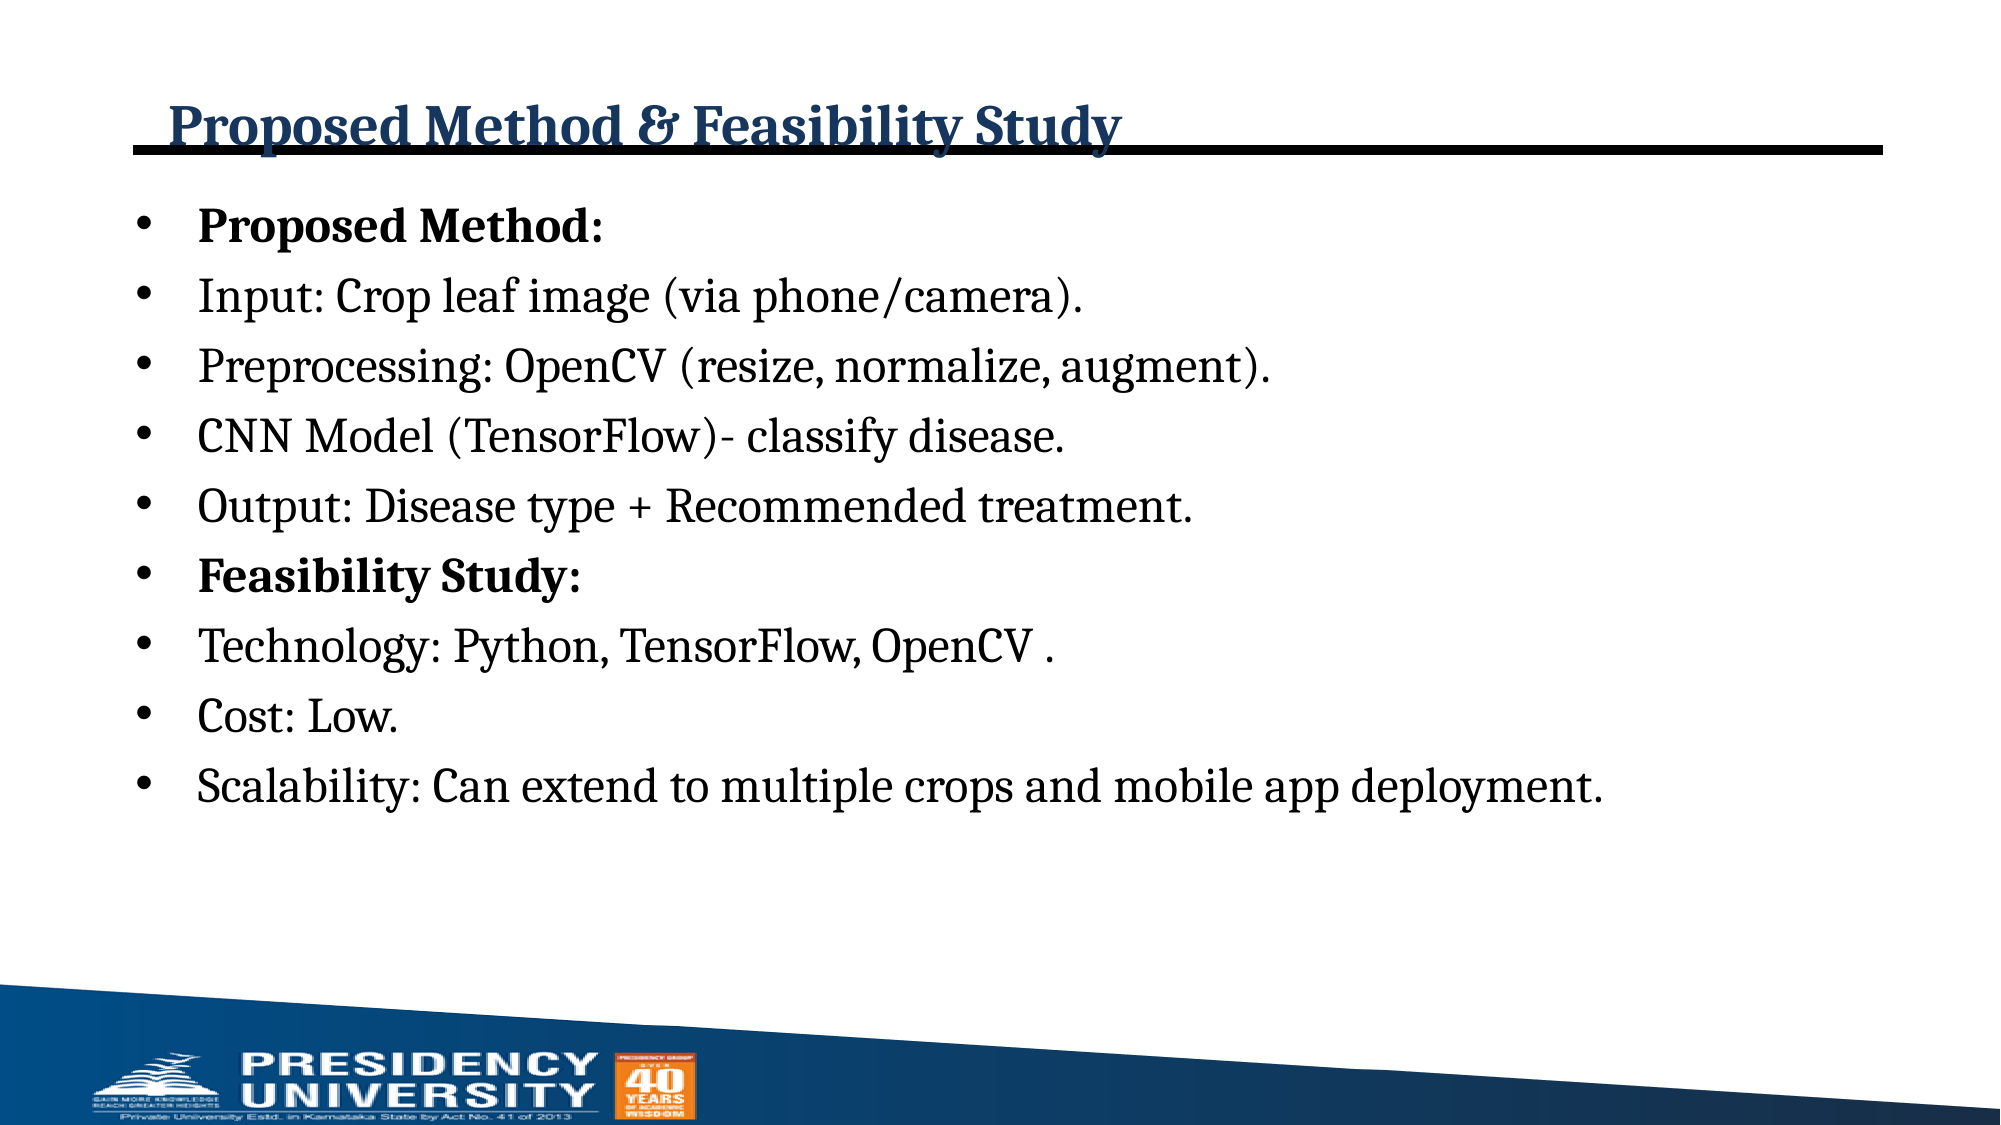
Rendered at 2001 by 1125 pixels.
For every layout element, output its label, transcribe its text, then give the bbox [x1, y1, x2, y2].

picture [0, 982, 2000, 1125]
list Proposed Method: Input: Crop leaf image (via phone/camera). Preprocessing: OpenCV (resize, normalize, augment). CNN Model (TensorFlow)- classify disease. Output: Disease type + Recommended treatment. Feasibility Study: Technology: Python, TensorFlow, OpenCV . Cost: Low. Scalability: Can extend to multiple crops and mobile app deployment. [107, 185, 1888, 1043]
title Proposed Method & Feasibility Study [128, 20, 1897, 154]
